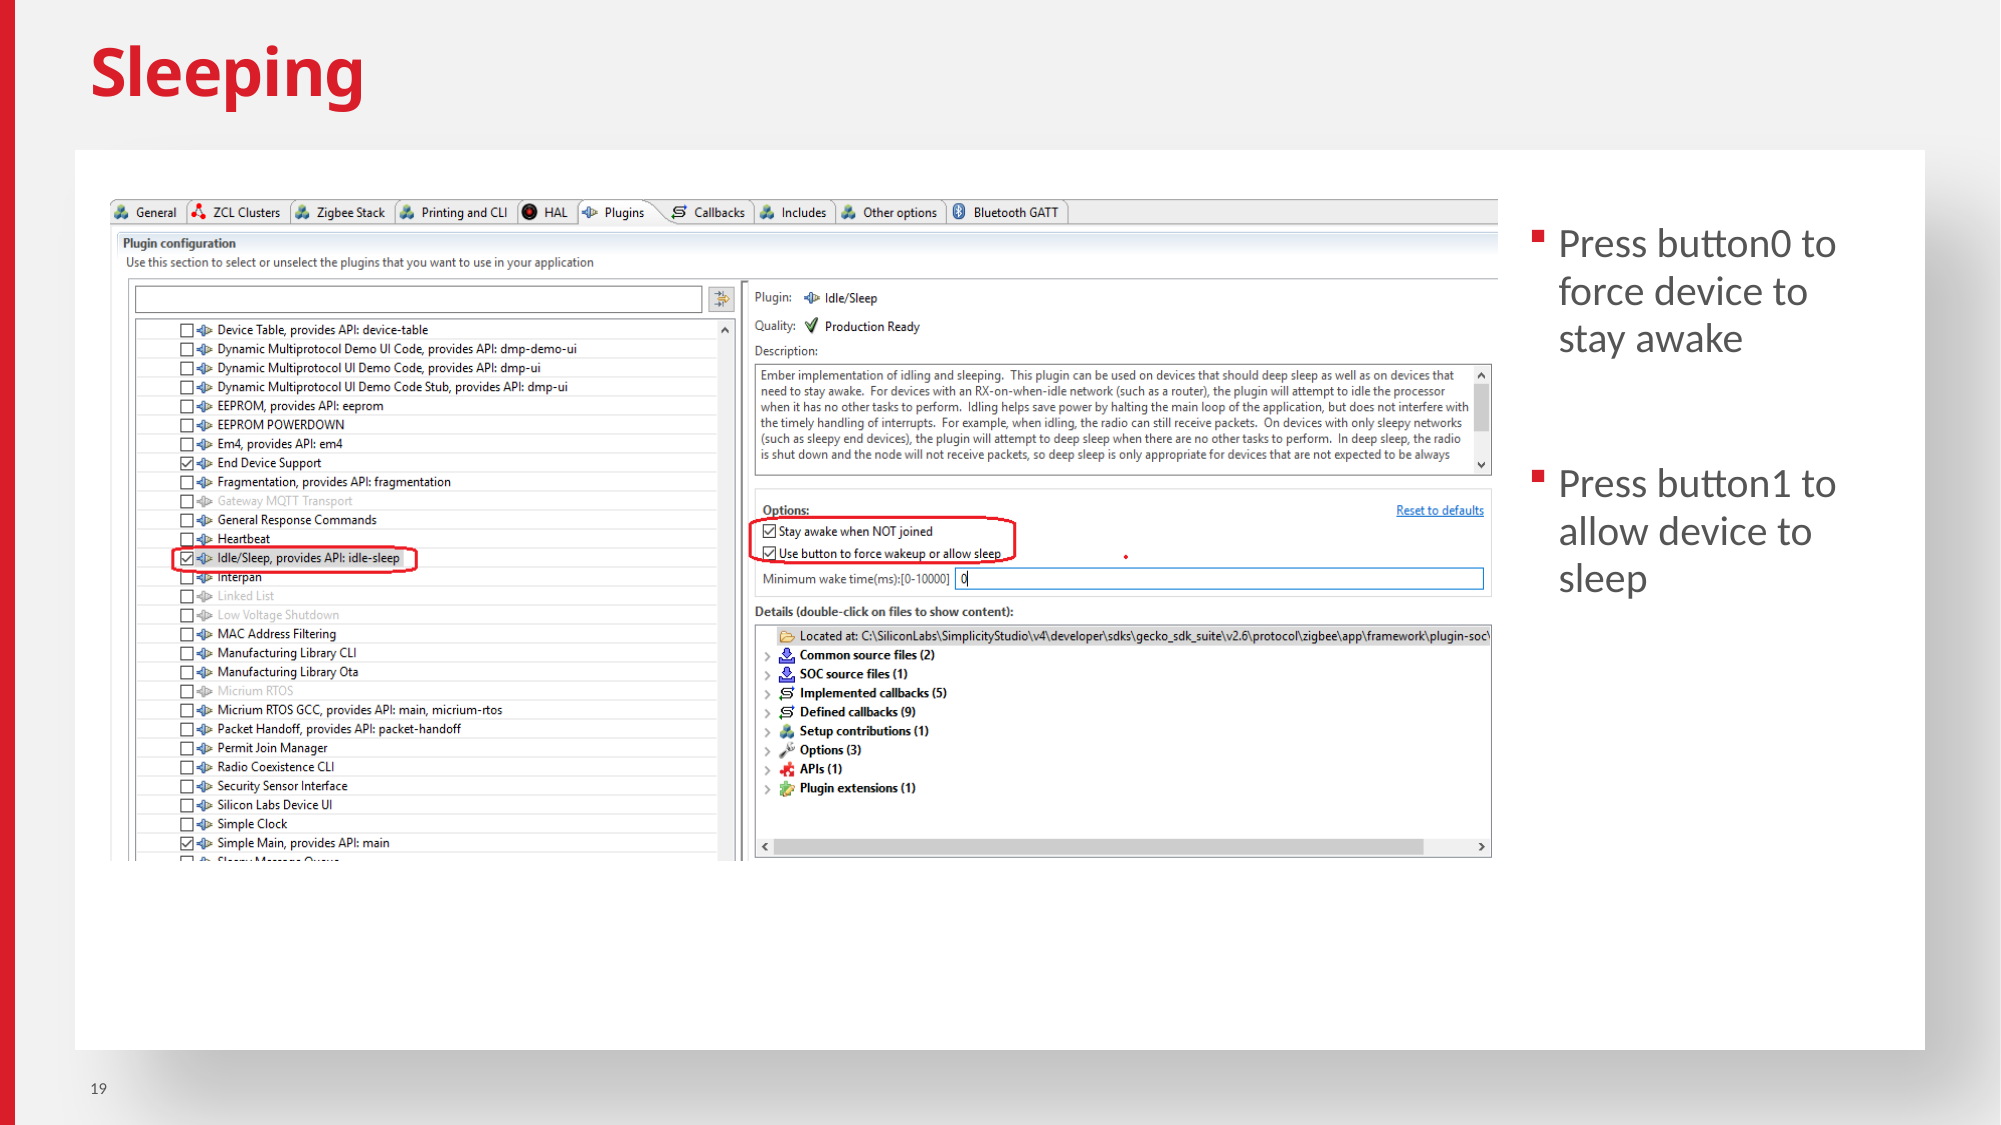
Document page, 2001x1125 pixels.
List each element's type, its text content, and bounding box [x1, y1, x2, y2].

picture [110, 197, 1498, 861]
title Sleeping [75, 0, 1925, 150]
slide_number 19 [75, 1050, 128, 1125]
list Press button0 to force device to stay awake Press button1 to allow device to sleep [1513, 211, 1889, 656]
